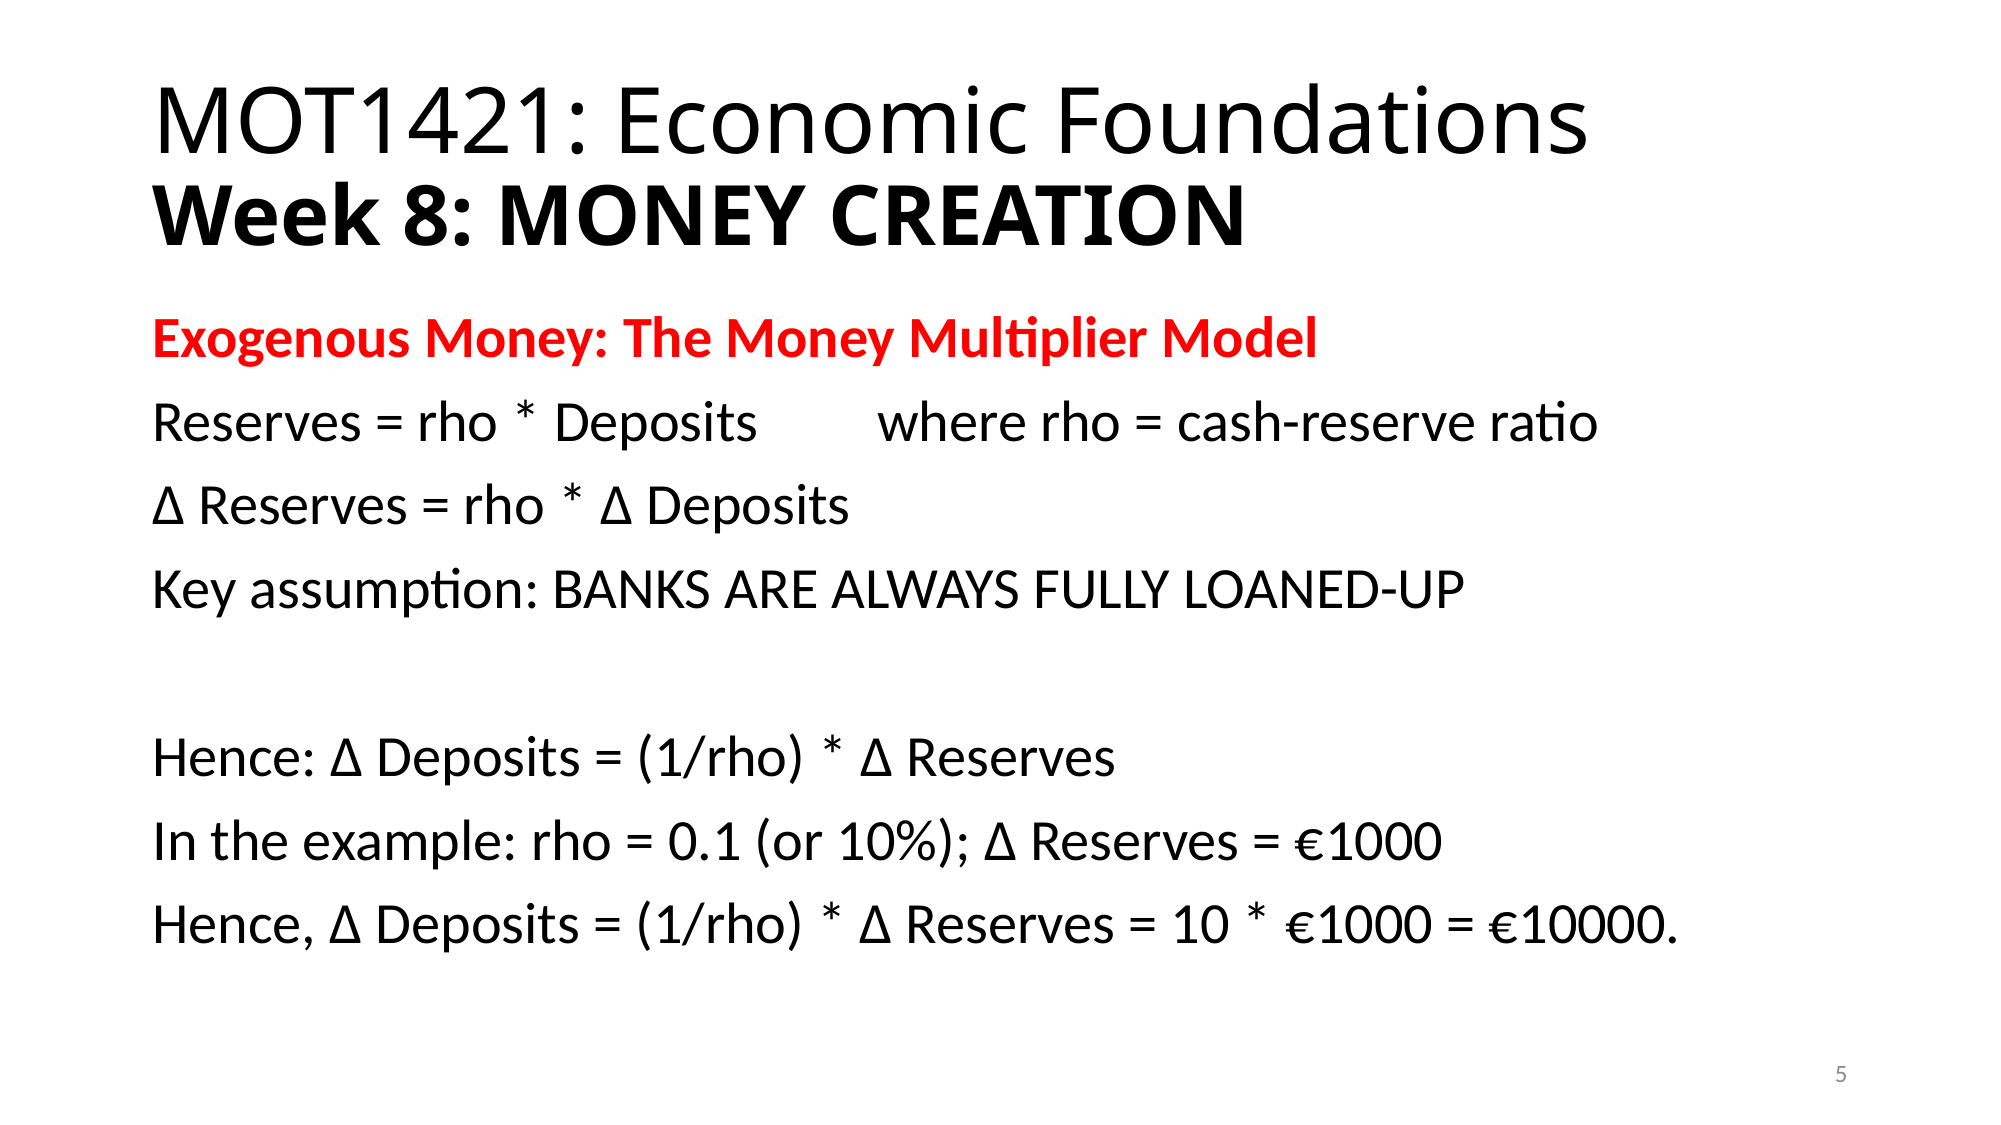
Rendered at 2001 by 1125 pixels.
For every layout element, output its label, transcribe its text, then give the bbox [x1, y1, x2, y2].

title MOT1421: Economic Foundations Week 8: MONEY CREATION [137, 59, 1863, 278]
slide_number 5 [1412, 1042, 1863, 1103]
list Exogenous Money: The Money Multiplier Model Reserves = rho * Deposits where rho = cash-reserve ratio ∆ Reserves = rho * ∆ Deposits Key assumption: BANKS ARE ALWAYS FULLY LOANED-UP Hence: ∆ Deposits = (1/rho) * ∆ Reserves In the example: rho = 0.1 (or 10%); ∆ Reserves = €1000 Hence, ∆ Deposits = (1/rho) * ∆ Reserves = 10 * €1000 = €10000. [137, 299, 1863, 1014]
